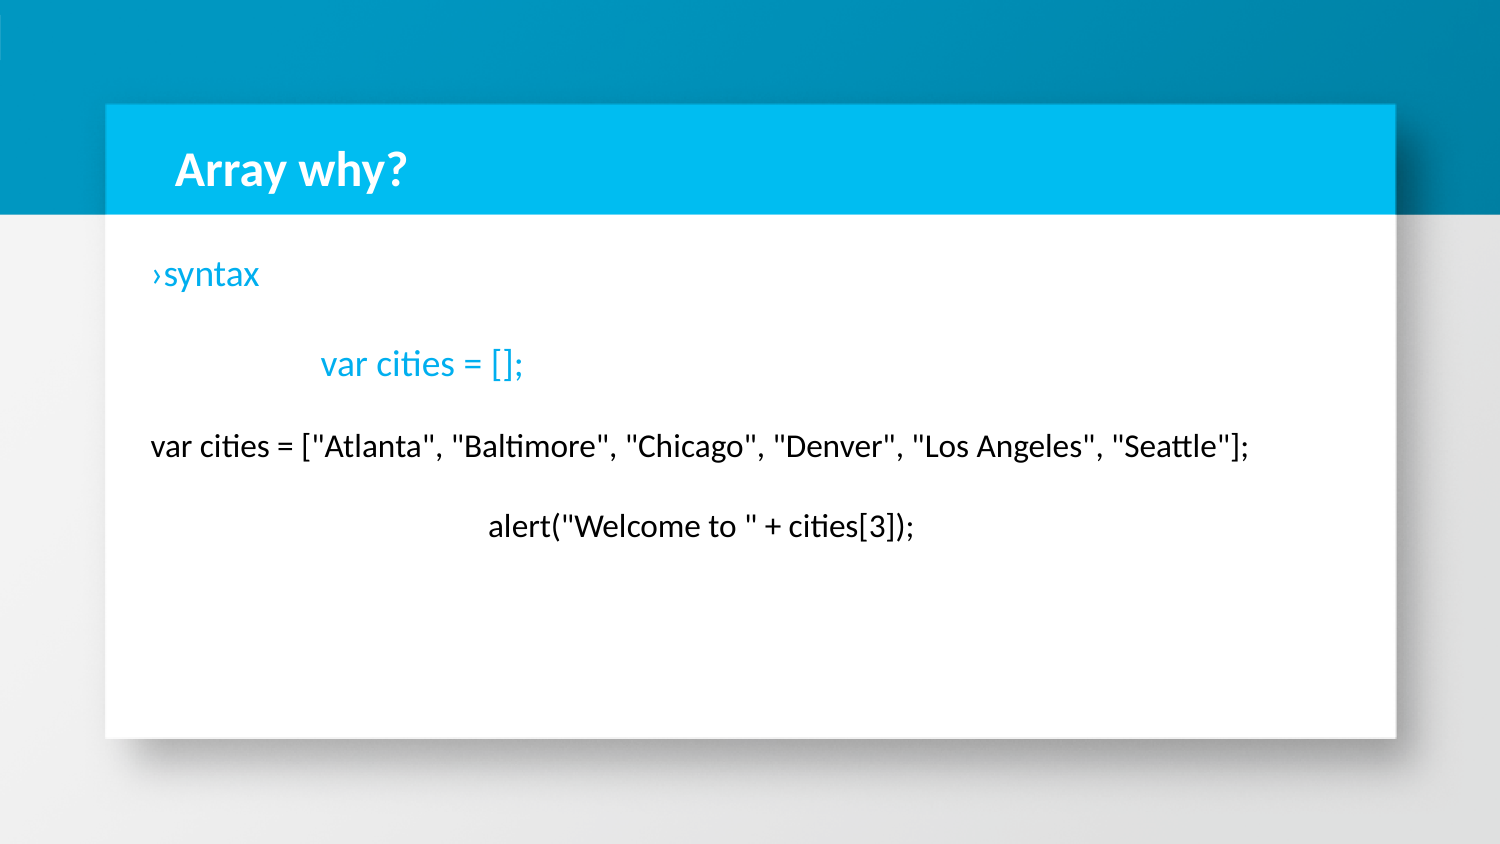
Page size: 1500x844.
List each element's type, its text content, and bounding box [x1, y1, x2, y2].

picture [0, 215, 1500, 844]
text_box ›syntax var cities = []; var cities = ["Atlanta", "Baltimore", "Chicago", "Denver", "Los Angeles", "Seattle"]; alert("Welcome to " + cities[3]); [150, 246, 1313, 544]
title Array why? [174, 134, 1238, 278]
